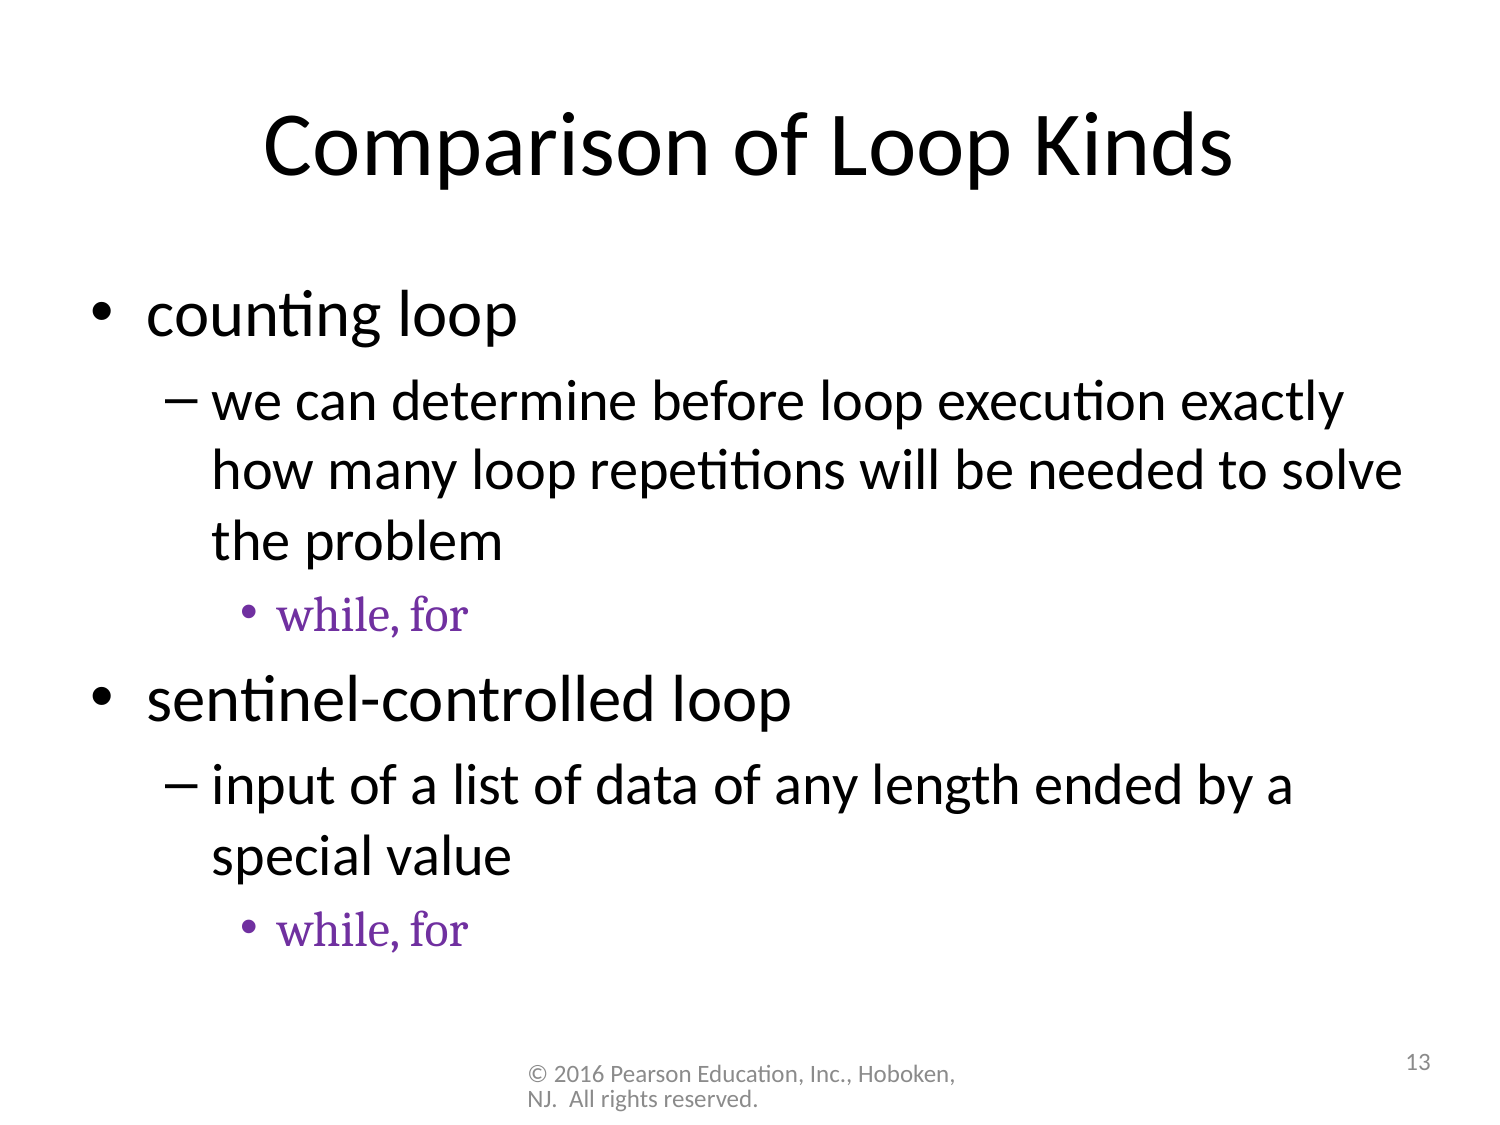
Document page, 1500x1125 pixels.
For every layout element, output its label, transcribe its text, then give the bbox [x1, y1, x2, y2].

list counting loop we can determine before loop execution exactly how many loop repetitions will be needed to solve the problem while, for sentinel-controlled loop input of a list of data of any length ended by a special value while, for [75, 262, 1425, 1005]
footer © 2016 Pearson Education, Inc., Hoboken, NJ. All rights reserved. [512, 1042, 988, 1103]
title Comparison of Loop Kinds [75, 45, 1425, 233]
slide_number 13 [1095, 1030, 1446, 1091]
